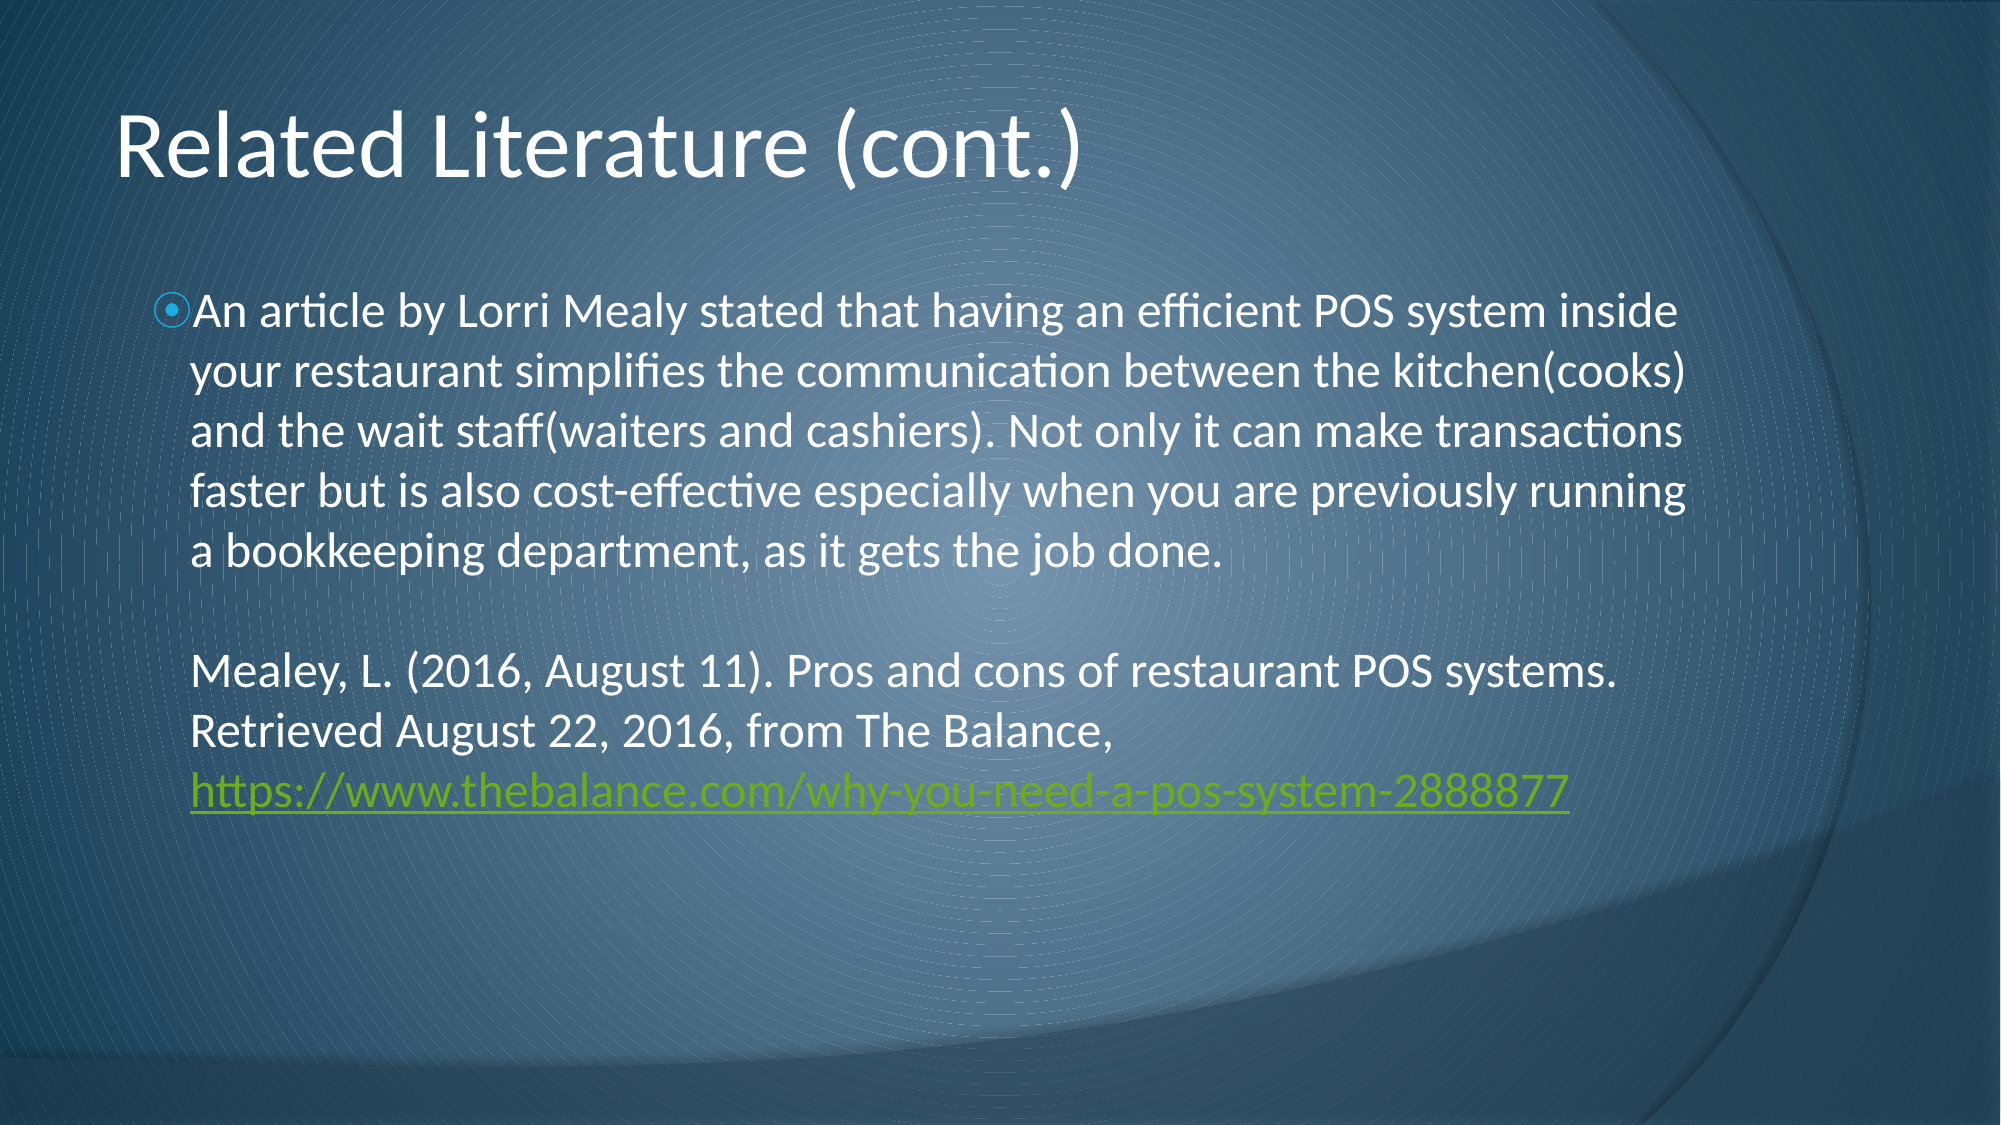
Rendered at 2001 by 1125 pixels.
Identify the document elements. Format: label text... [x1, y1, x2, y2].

list An article by Lorri Mealy stated that having an efficient POS system inside your restaurant simplifies the communication between the kitchen(cooks) and the wait staff(waiters and cashiers). Not only it can make transactions faster but is also cost-effective especially when you are previously running a bookkeeping department, as it gets the job done. Mealey, L. (2016, August 11). Pros and cons of restaurant POS systems. Retrieved August 22, 2016, from The Balance, https://www.thebalance.com/why-you-need-a-pos-system-2888877 [99, 262, 1734, 1005]
title Related Literature (cont.) [99, 45, 1734, 233]
